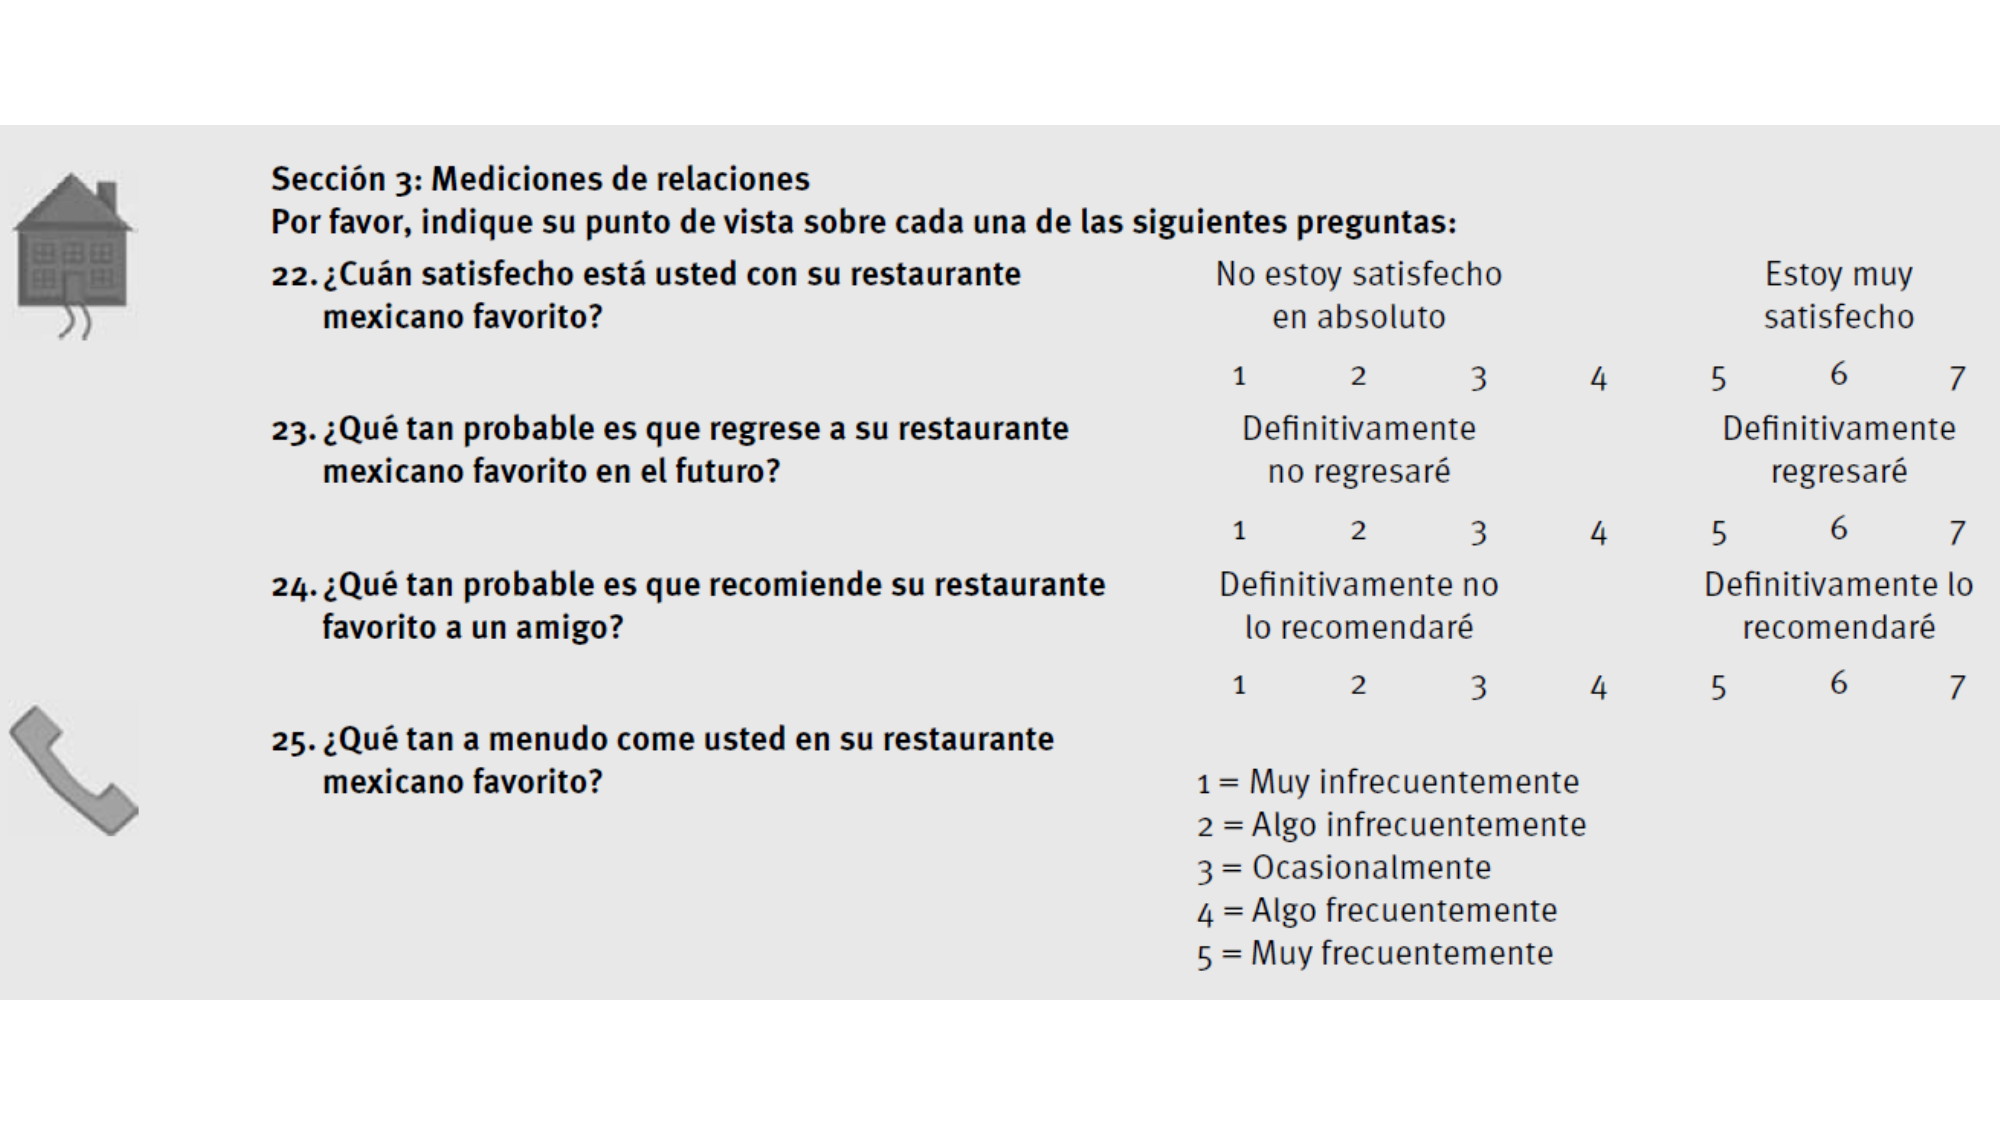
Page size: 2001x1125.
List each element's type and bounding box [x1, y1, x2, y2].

picture [0, 125, 2000, 1000]
